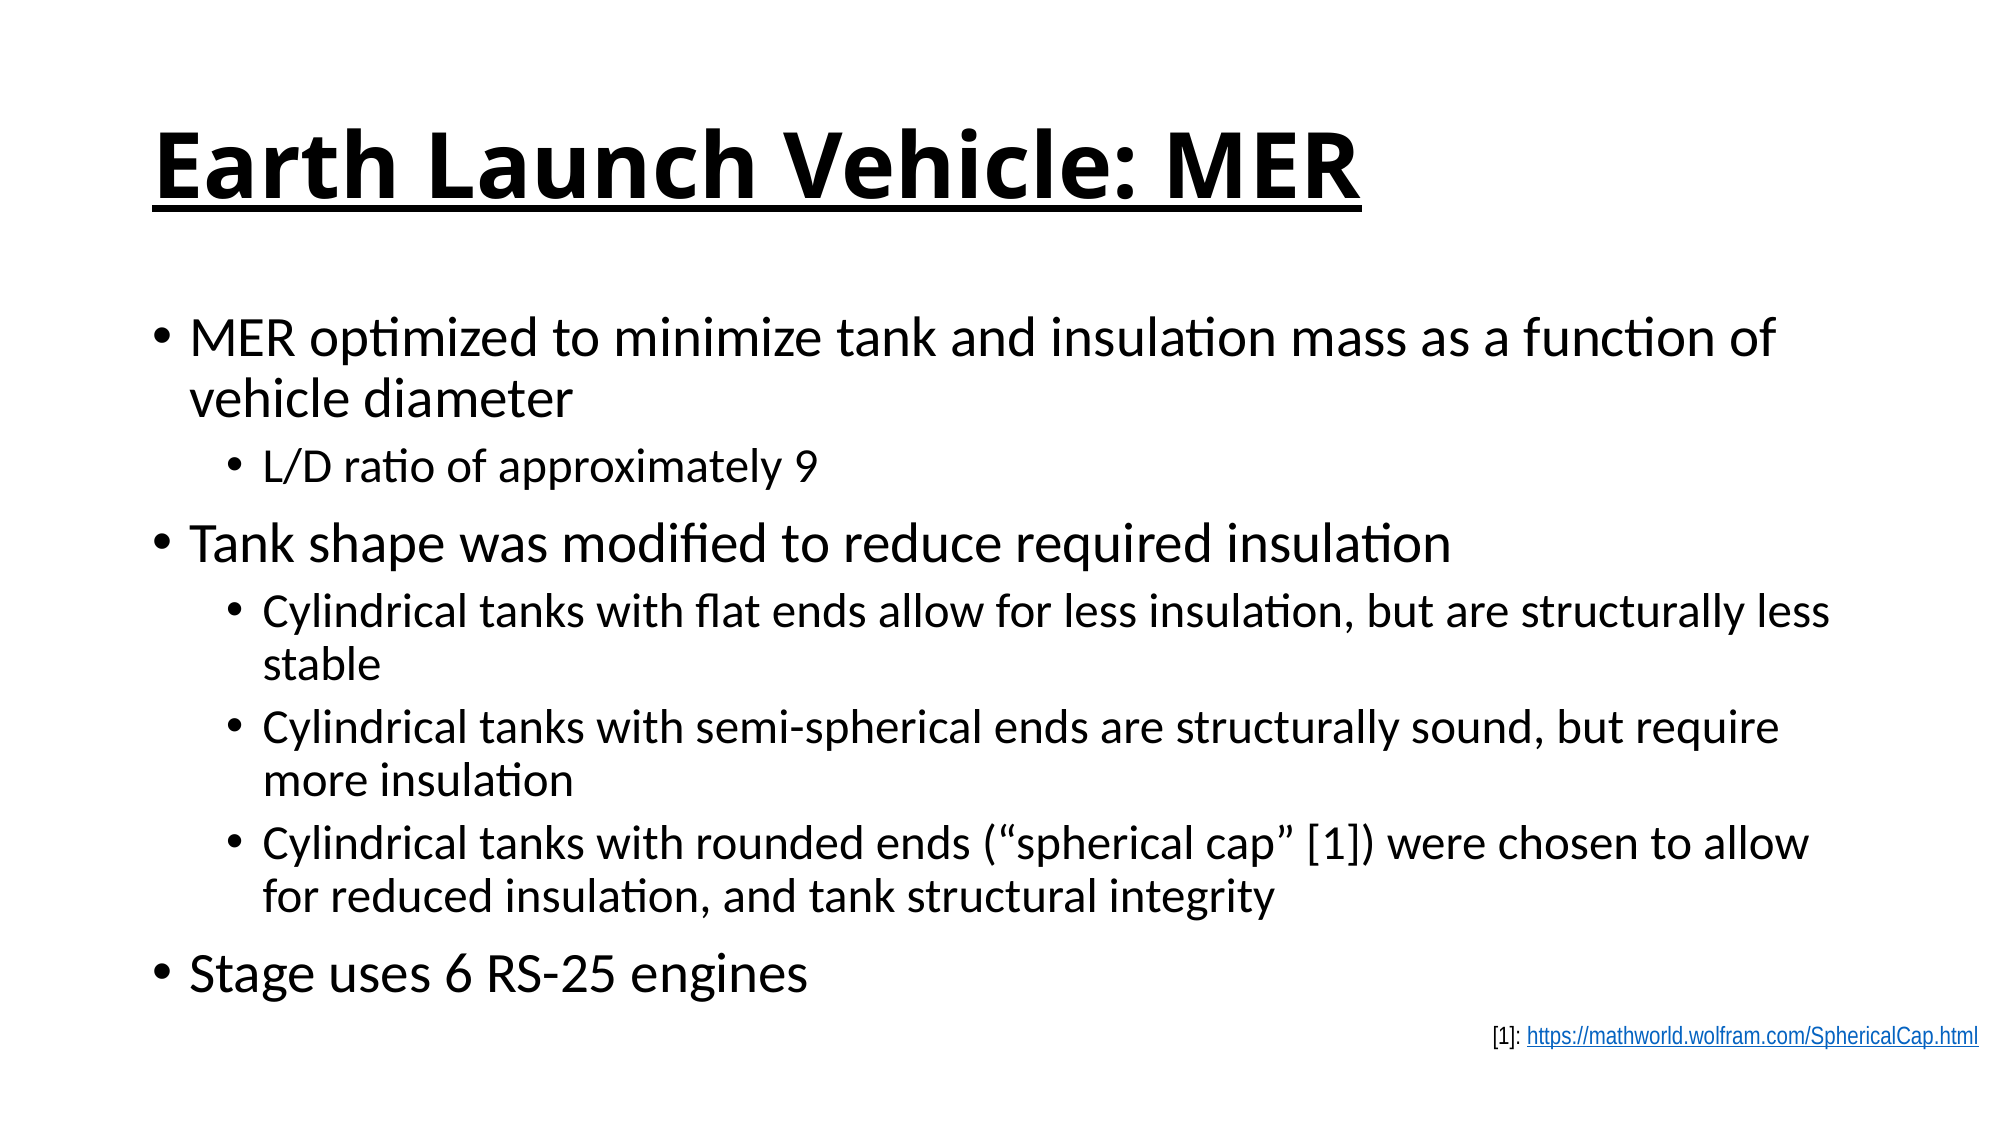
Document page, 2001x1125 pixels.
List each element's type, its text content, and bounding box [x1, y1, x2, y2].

text_box [1]: https://mathworld.wolfram.com/SphericalCap.html [313, 1012, 2000, 1057]
list MER optimized to minimize tank and insulation mass as a function of vehicle diameter L/D ratio of approximately 9 Tank shape was modified to reduce required insulation Cylindrical tanks with flat ends allow for less insulation, but are structurally less stable Cylindrical tanks with semi-spherical ends are structurally sound, but require more insulation Cylindrical tanks with rounded ends (“spherical cap” [1]) were chosen to allow for reduced insulation, and tank structural integrity Stage uses 6 RS-25 engines [137, 299, 1863, 1014]
title Earth Launch Vehicle: MER [137, 59, 1863, 278]
